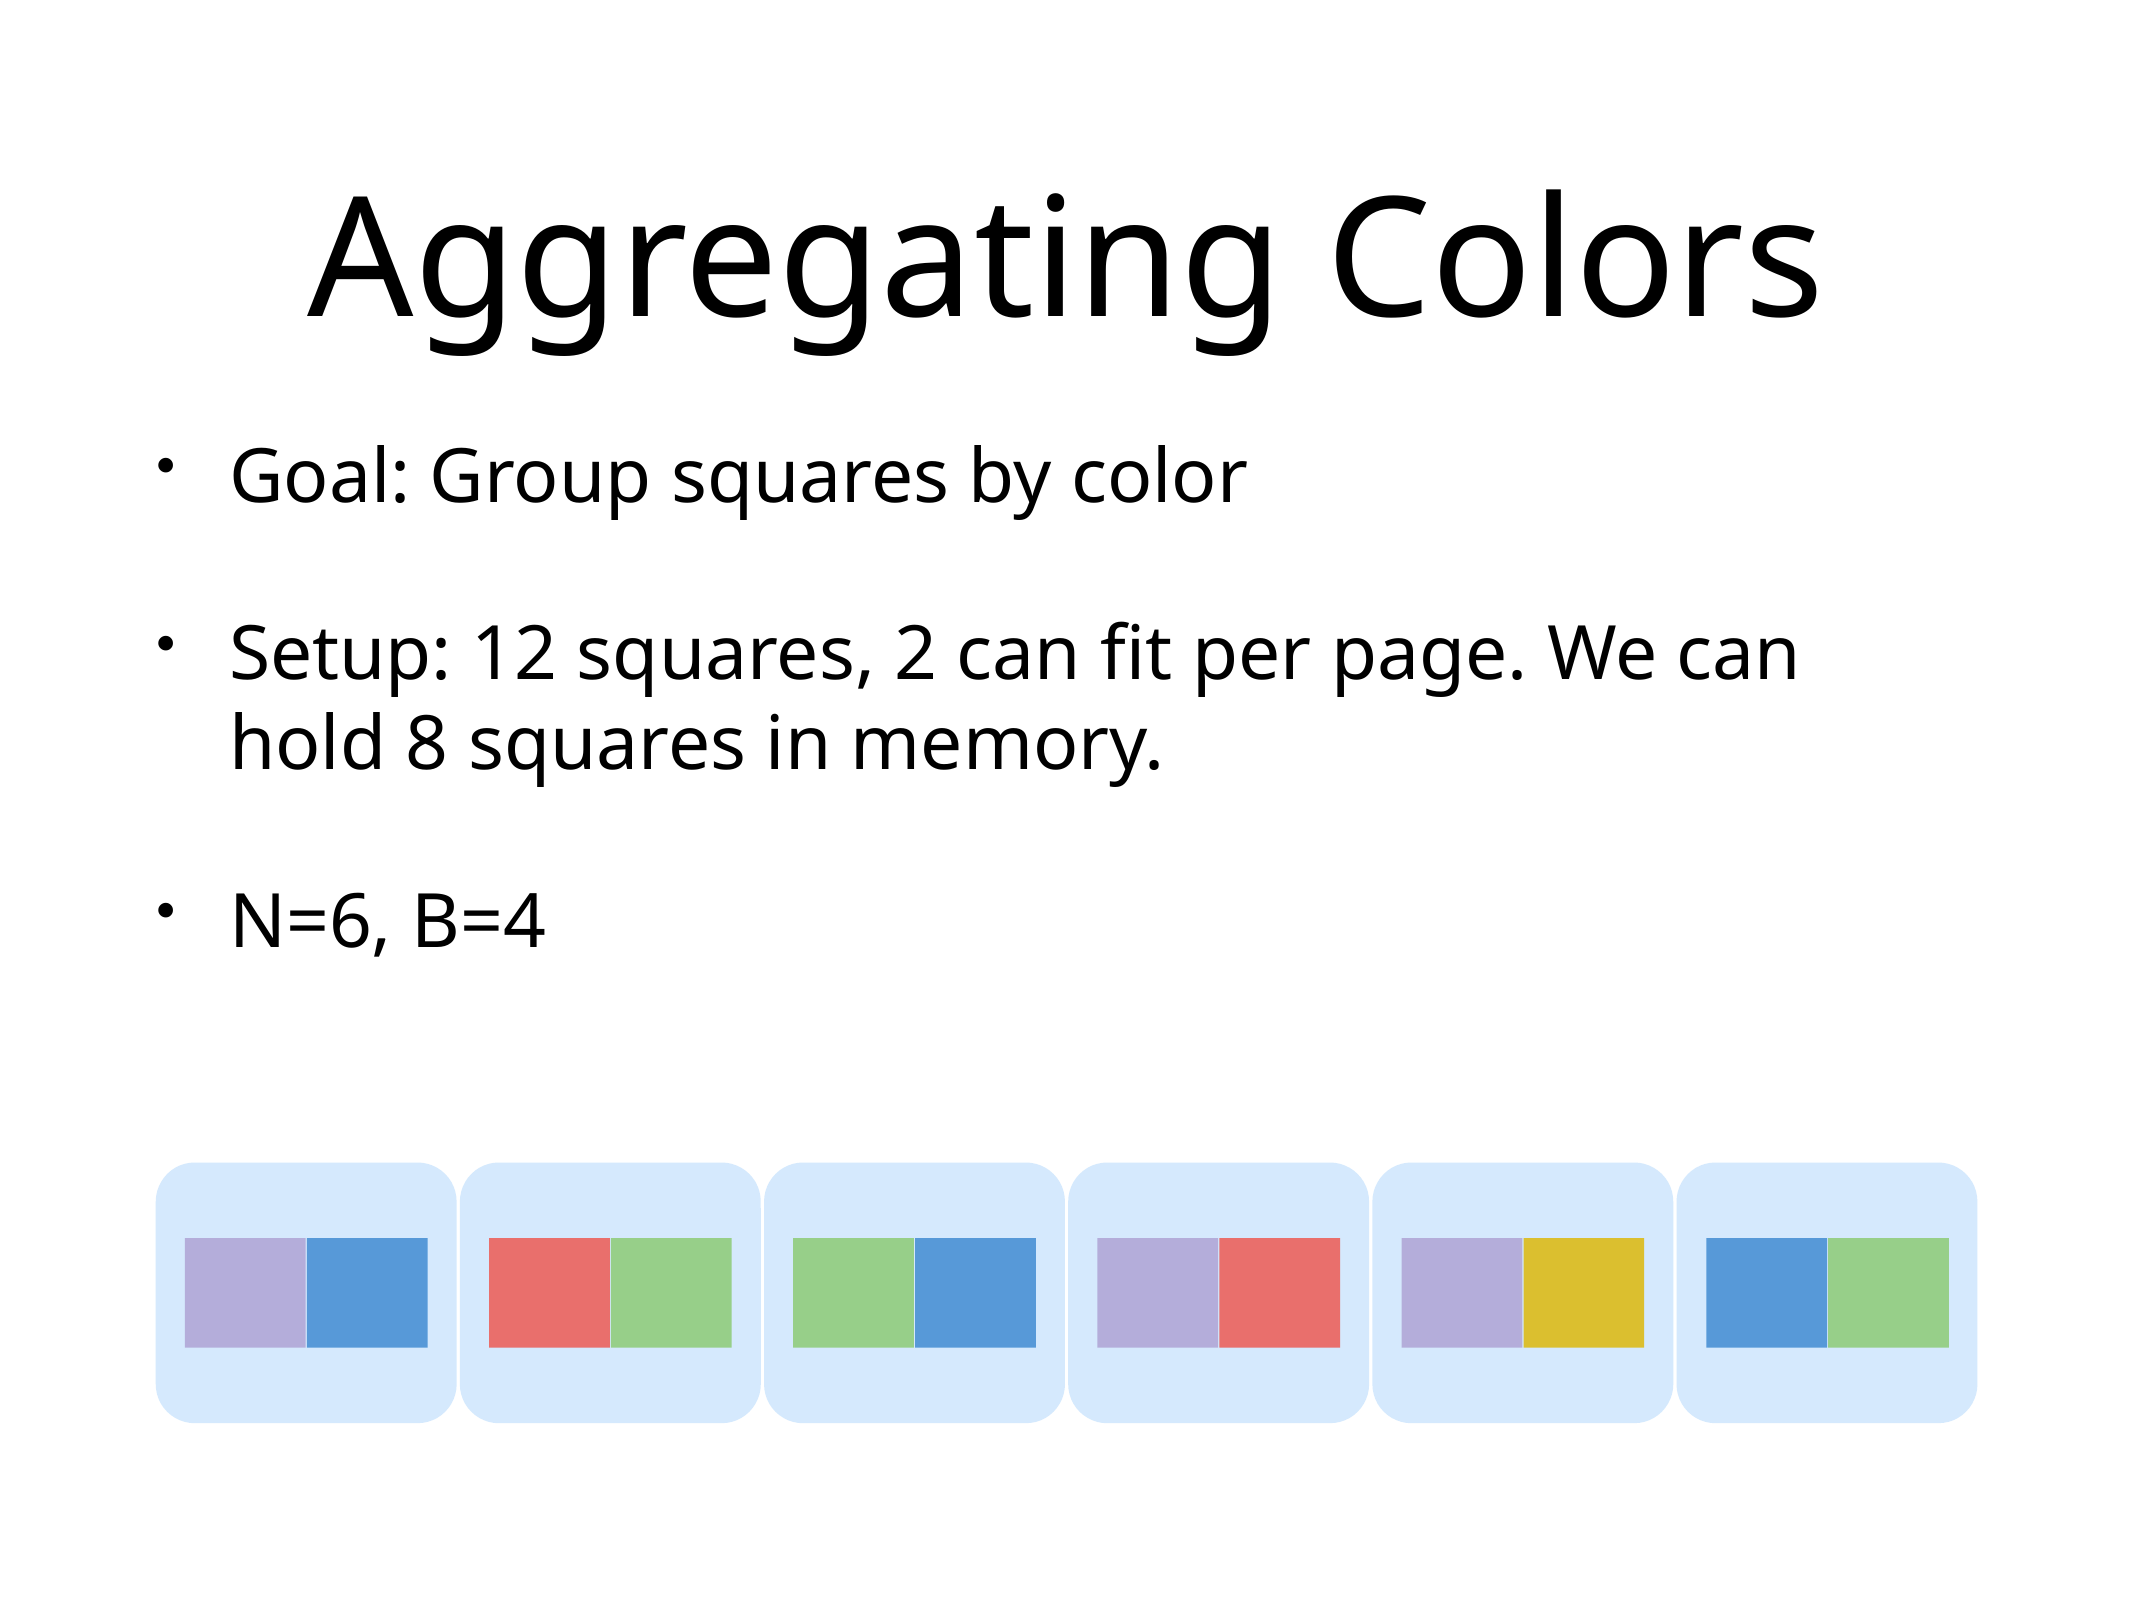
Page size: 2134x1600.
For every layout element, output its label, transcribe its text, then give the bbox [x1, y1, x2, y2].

text_box [155, 1162, 457, 1424]
text_box [1828, 1238, 1949, 1348]
text_box [764, 1162, 1066, 1424]
text_box [184, 1238, 306, 1348]
text_box [489, 1238, 610, 1348]
title Aggregating Colors [155, 72, 1978, 426]
text_box [915, 1238, 1036, 1348]
text_box [1706, 1238, 1828, 1348]
text_box [1401, 1238, 1523, 1348]
text_box [459, 1162, 761, 1424]
text_box [1523, 1238, 1645, 1348]
text_box [1219, 1238, 1341, 1348]
text_box [1068, 1162, 1370, 1424]
text_box [1097, 1238, 1219, 1348]
text_box [306, 1238, 428, 1348]
text_box [793, 1238, 914, 1348]
text_box [610, 1238, 732, 1348]
text_box [1372, 1162, 1674, 1424]
list Goal: Group squares by color Setup: 12 squares, 2 can fit per page. We can hold 8 squares in memory. N=6, B=4 [155, 426, 1978, 1058]
text_box [1676, 1162, 1978, 1424]
